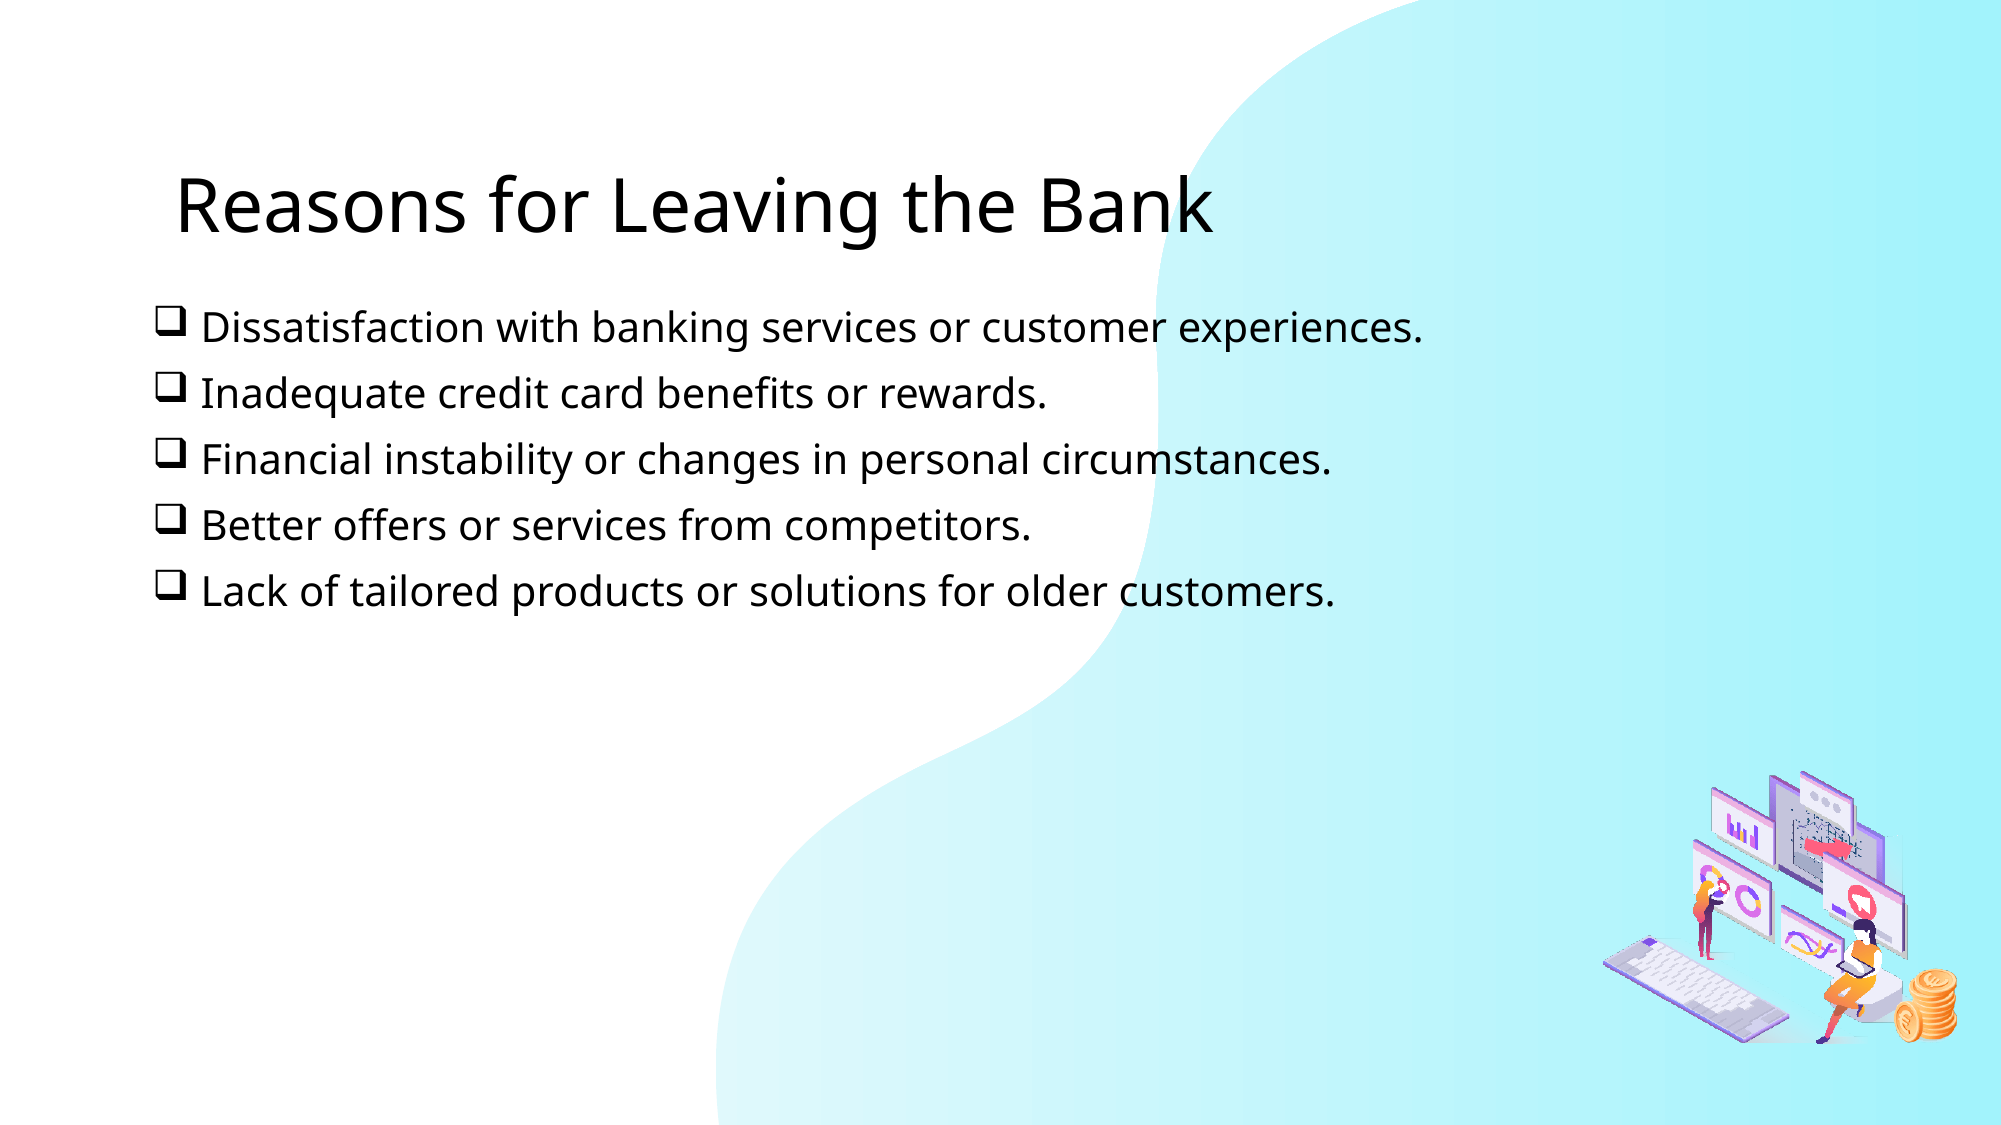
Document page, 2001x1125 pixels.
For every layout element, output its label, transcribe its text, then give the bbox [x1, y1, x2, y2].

text_box Reasons for Leaving the Bank [159, 150, 1230, 255]
text_box [714, 0, 2000, 1125]
list Dissatisfaction with banking services or customer experiences. Inadequate credit card benefits or rewards. Financial instability or changes in personal circumstances. Better offers or services from competitors. Lack of tailored products or solutions for older customers. [137, 299, 1863, 1014]
picture [1536, 741, 1957, 1057]
